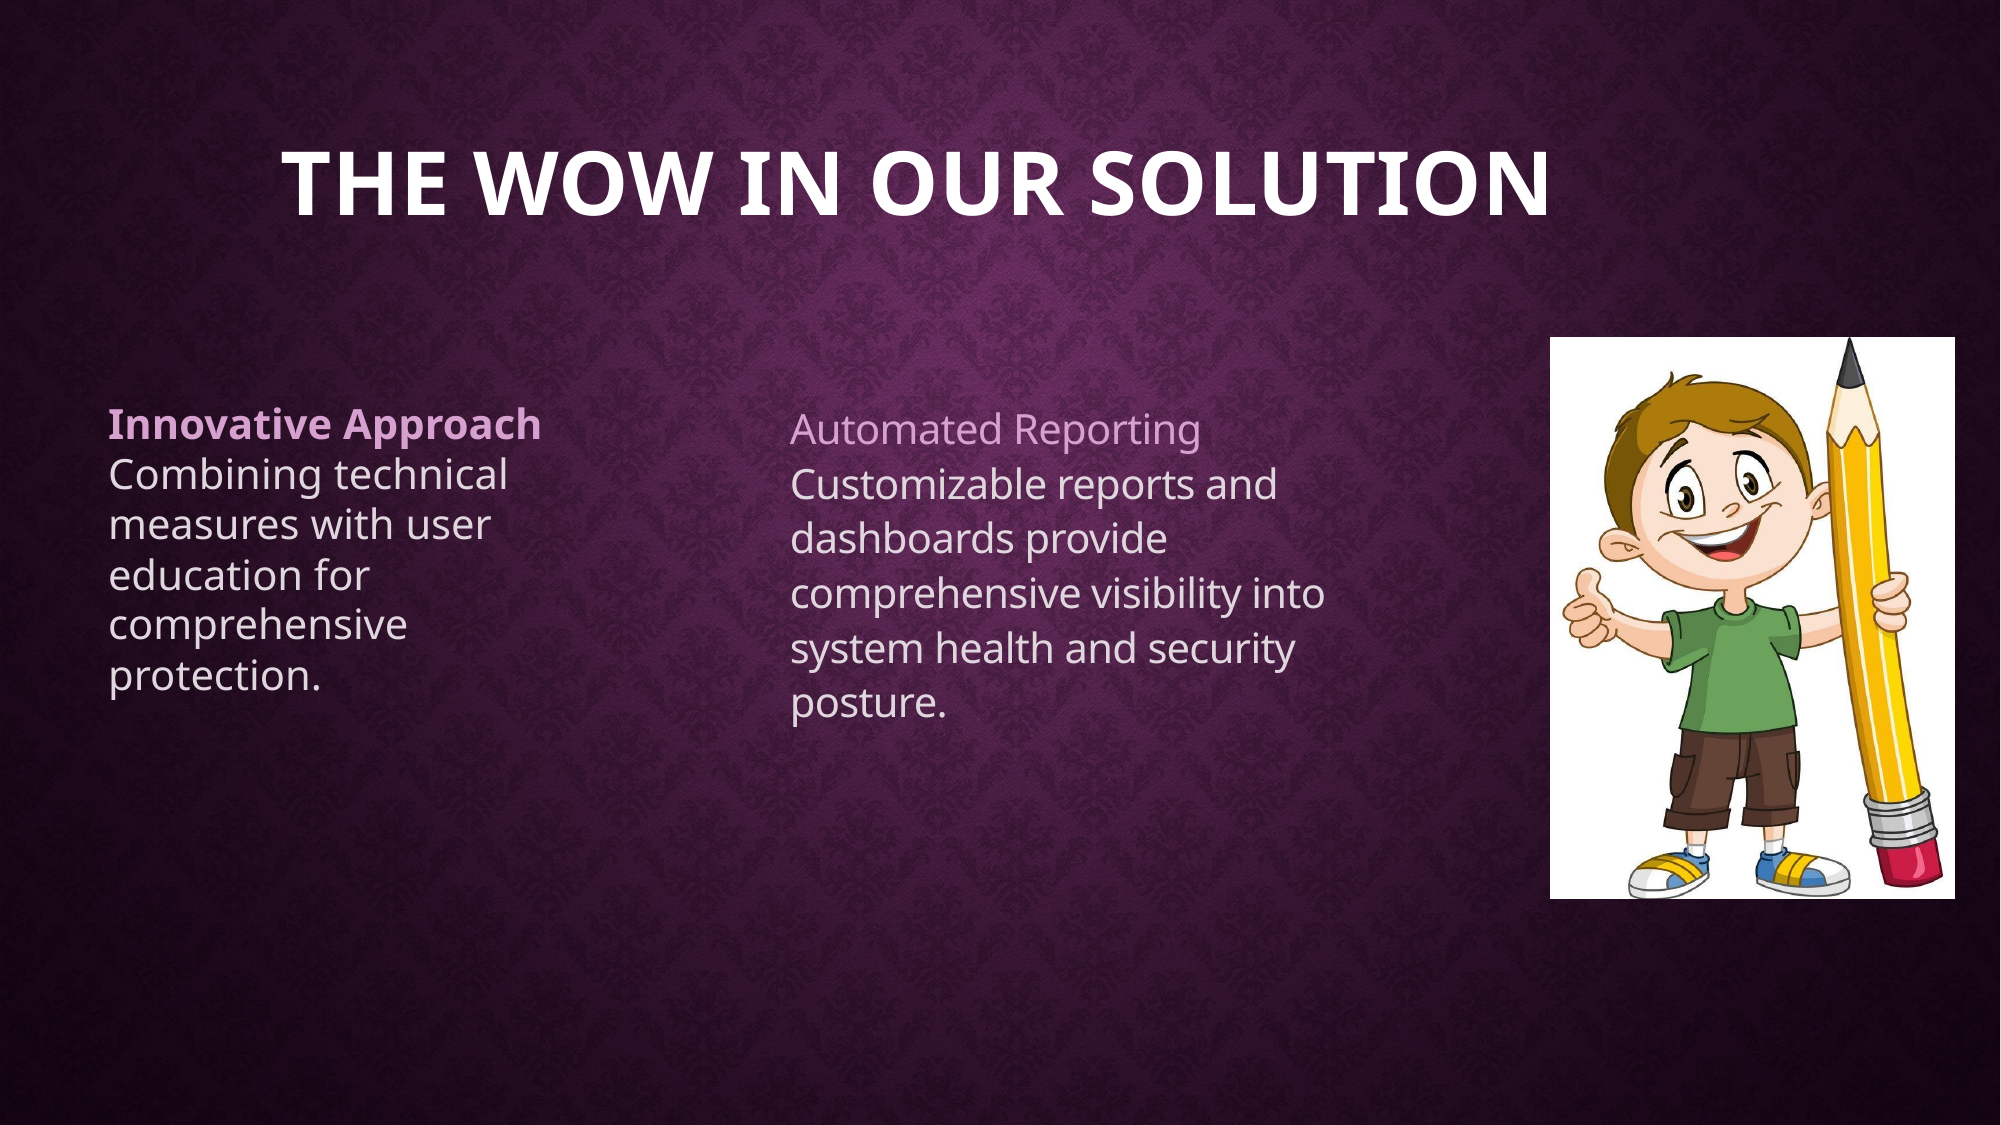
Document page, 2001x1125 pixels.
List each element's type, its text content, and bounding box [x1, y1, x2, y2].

text_box Automated Reporting Customizable reports and dashboards provide comprehensive visibility into system health and security posture. [774, 390, 1425, 734]
picture [1549, 336, 1956, 899]
text_box Innovative Approach Combining technical measures with user education for comprehensive protection. [93, 390, 625, 706]
title THE WOW IN OUR SOLUTION [121, 83, 1713, 275]
